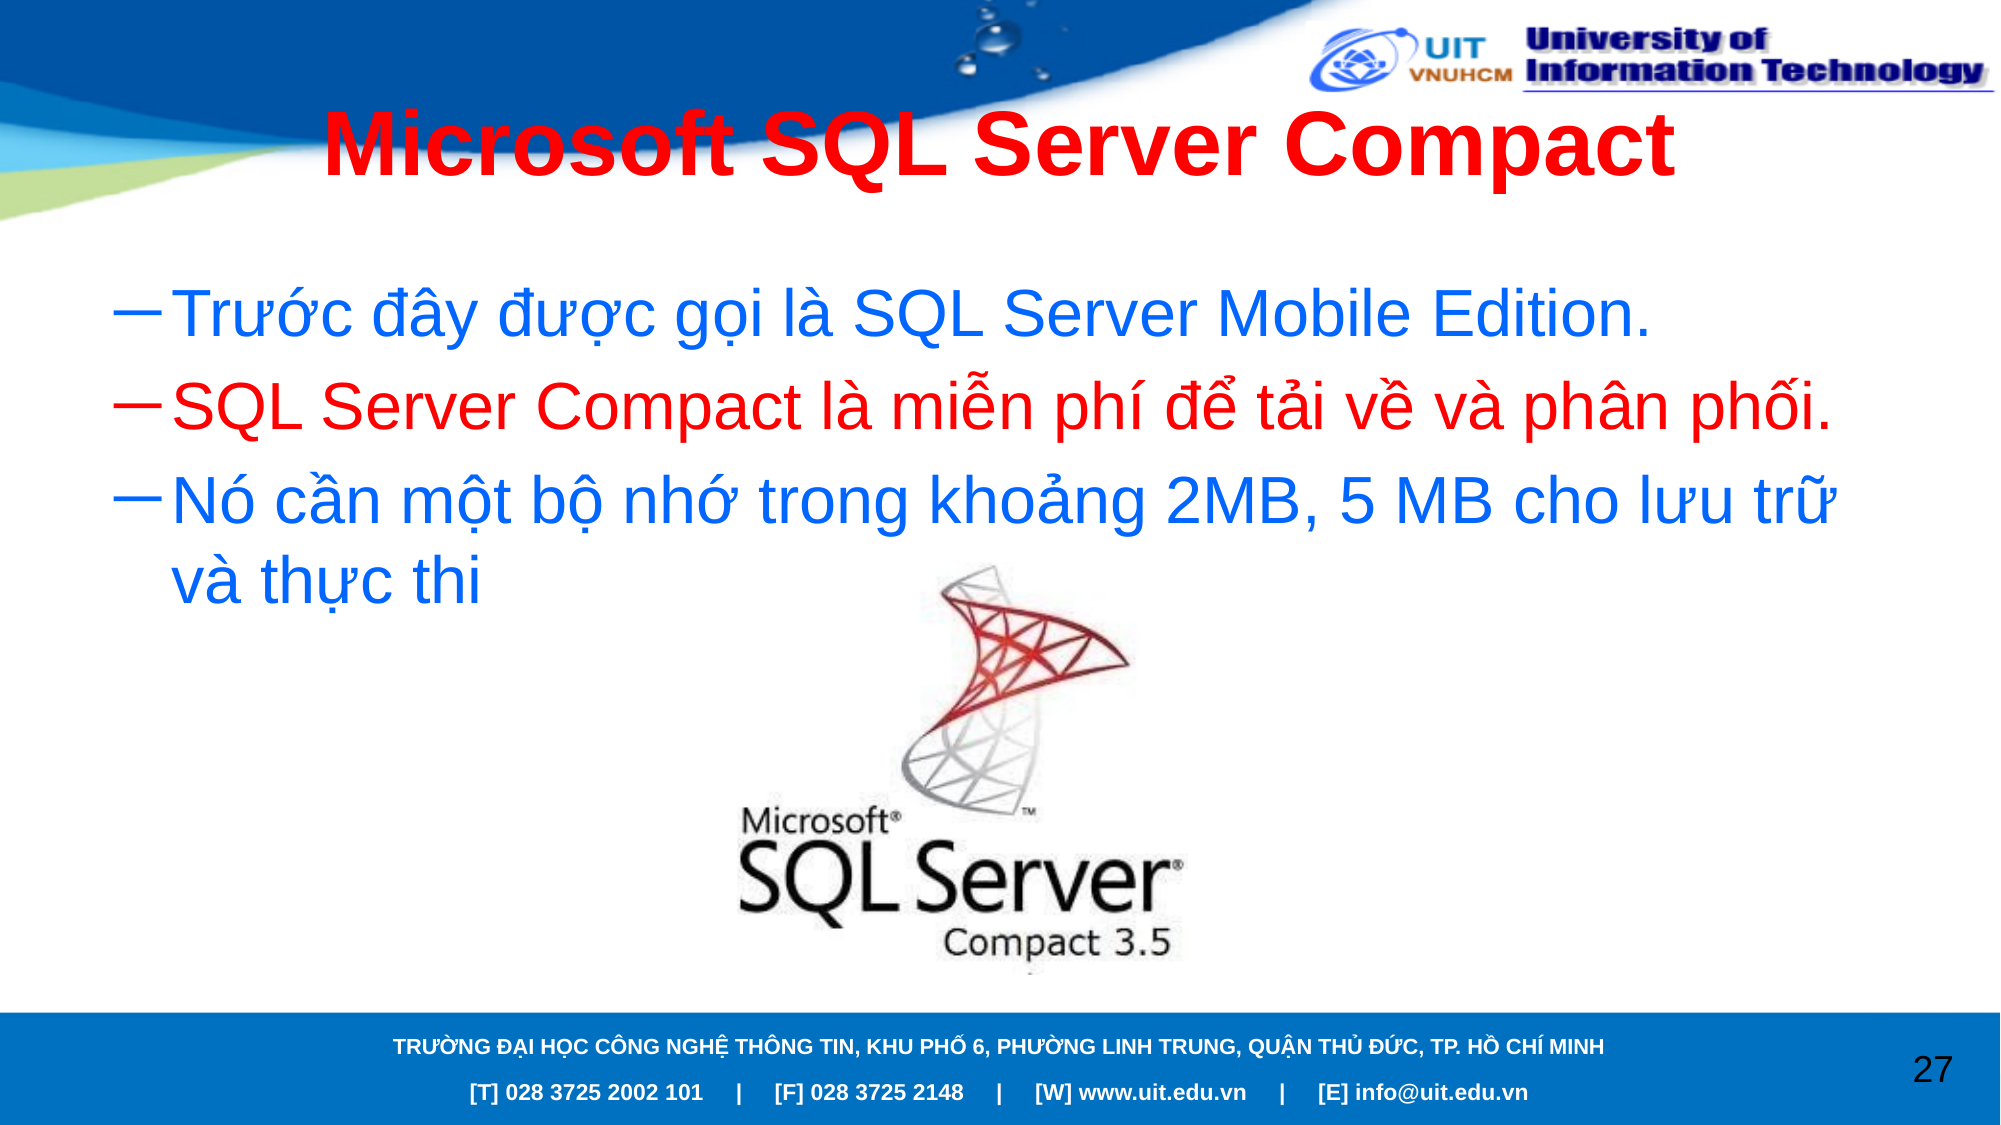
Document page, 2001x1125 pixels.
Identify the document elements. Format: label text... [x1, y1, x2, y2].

list Trước đây được gọi là SQL Server Mobile Edition. SQL Server Compact là miễn phí để tải về và phân phối. Nó cần một bộ nhớ trong khoảng 2MB, 5 MB cho lưu trữ và thực thi [99, 262, 1900, 1005]
picture [0, 0, 2001, 1125]
title Microsoft SQL Server Compact [99, 45, 1900, 233]
